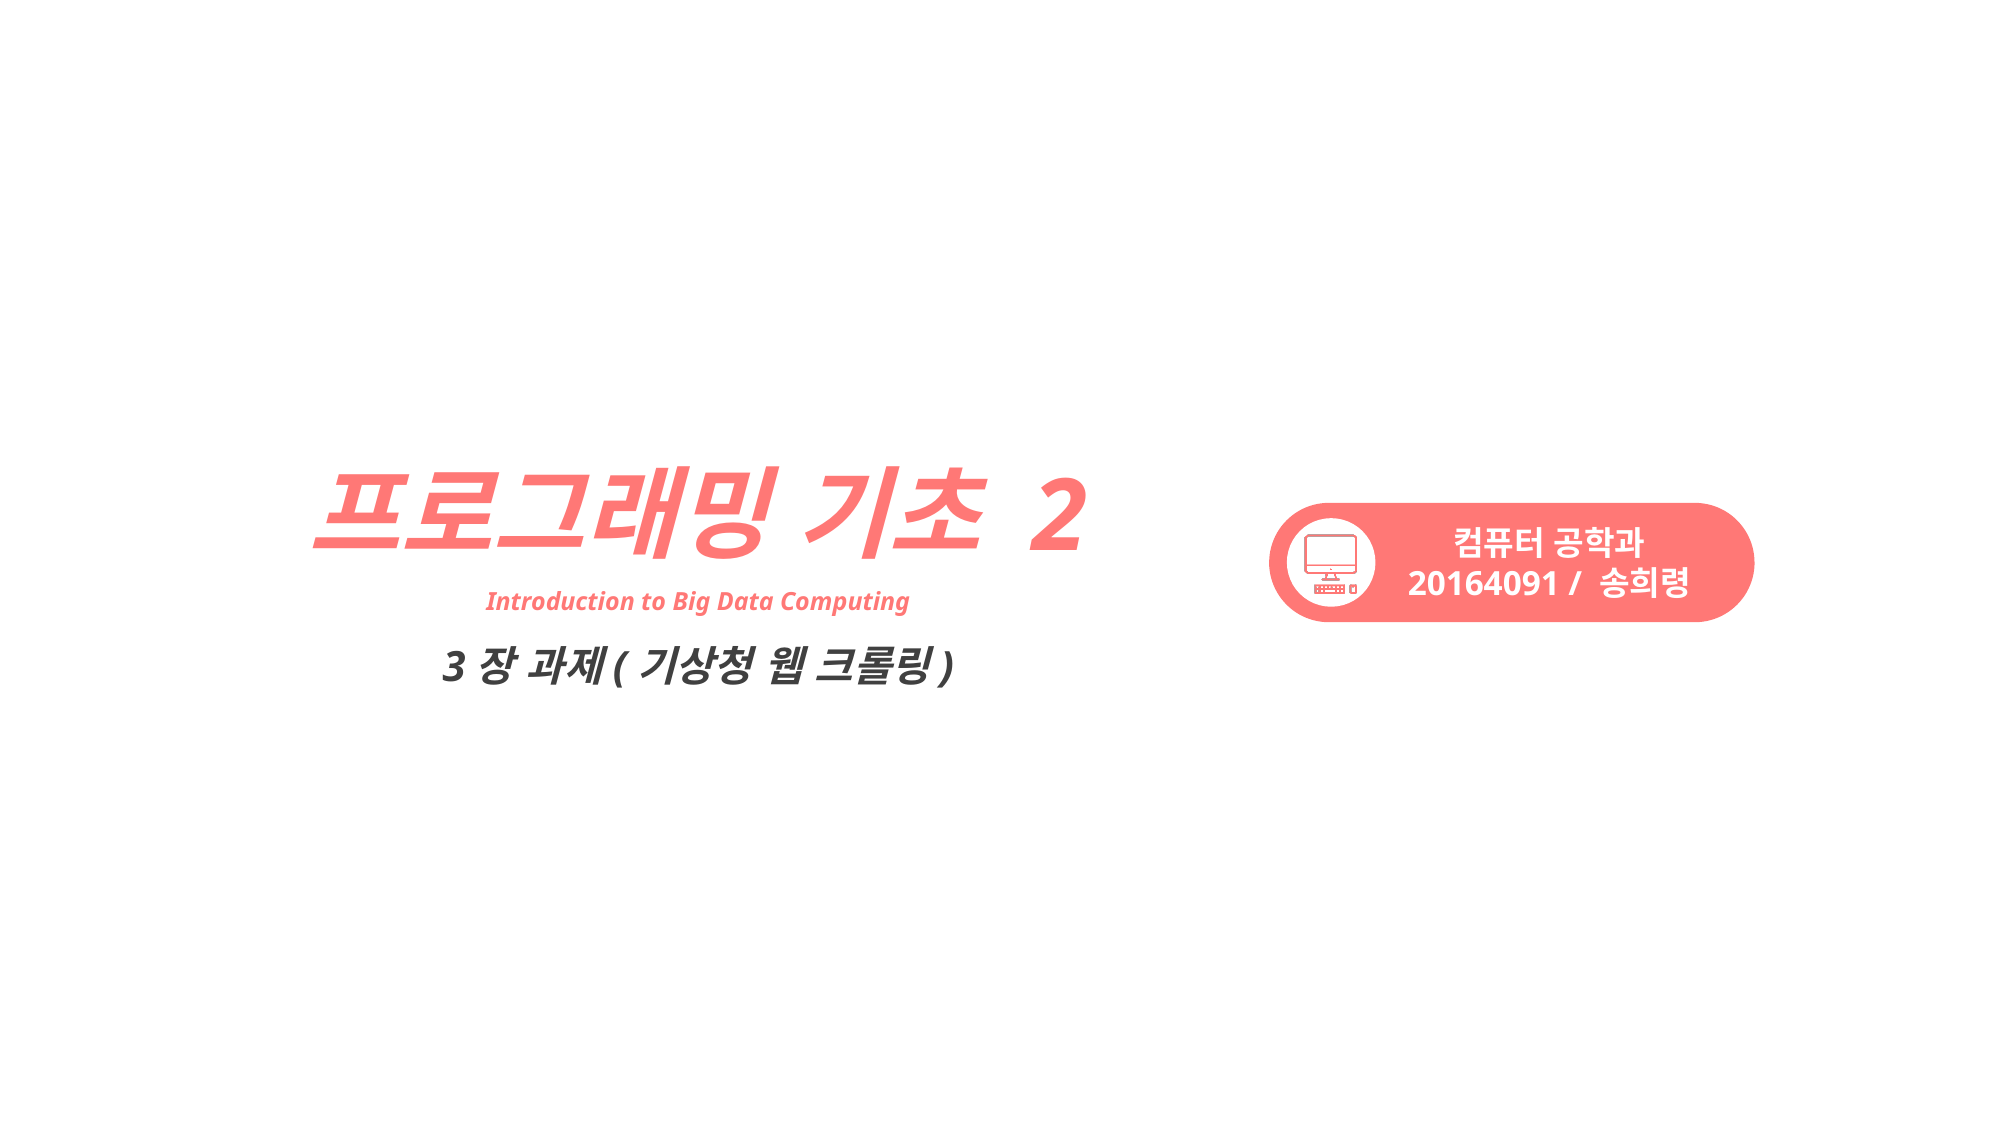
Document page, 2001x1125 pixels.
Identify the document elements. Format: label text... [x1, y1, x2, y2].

text_box 프로그래밍 기초 2 Introduction to Big Data Computing 3장 과제(기상청 웹 크롤링) [188, 383, 1209, 698]
text_box [1300, 596, 1362, 608]
text_box [1285, 517, 1377, 595]
text_box 컴퓨터 공학과 20164091 / 송희령 [1268, 501, 1756, 624]
picture [1298, 532, 1363, 596]
